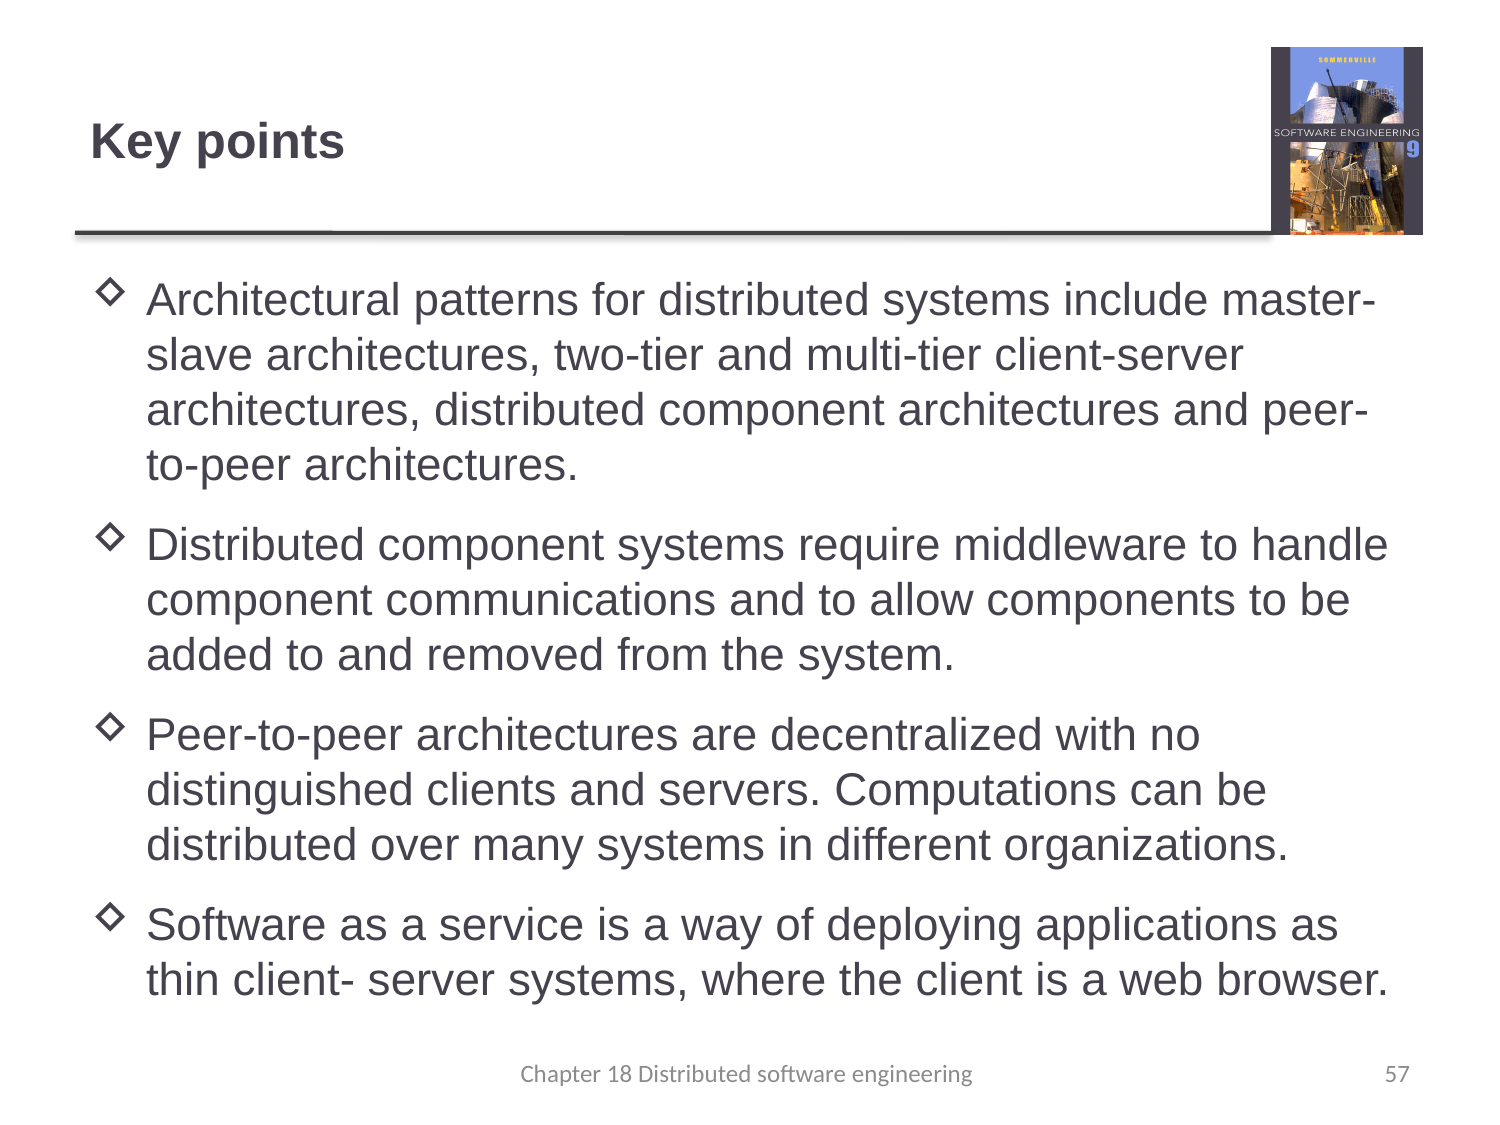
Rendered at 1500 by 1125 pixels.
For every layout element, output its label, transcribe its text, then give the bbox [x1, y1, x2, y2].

slide_number 57 [1074, 1042, 1425, 1103]
footer Chapter 18 Distributed software engineering [446, 1042, 1048, 1103]
picture [1272, 47, 1423, 235]
list Architectural patterns for distributed systems include master-slave architectures, two-tier and multi-tier client-server architectures, distributed component architectures and peer-to-peer architectures. Distributed component systems require middleware to handle component communications and to allow components to be added to and removed from the system. Peer-to-peer architectures are decentralized with no distinguished clients and servers. Computations can be distributed over many systems in different organizations. Software as a service is a way of deploying applications as thin client- server systems, where the client is a web browser. [75, 262, 1425, 1005]
title Key points [74, 44, 1272, 233]
